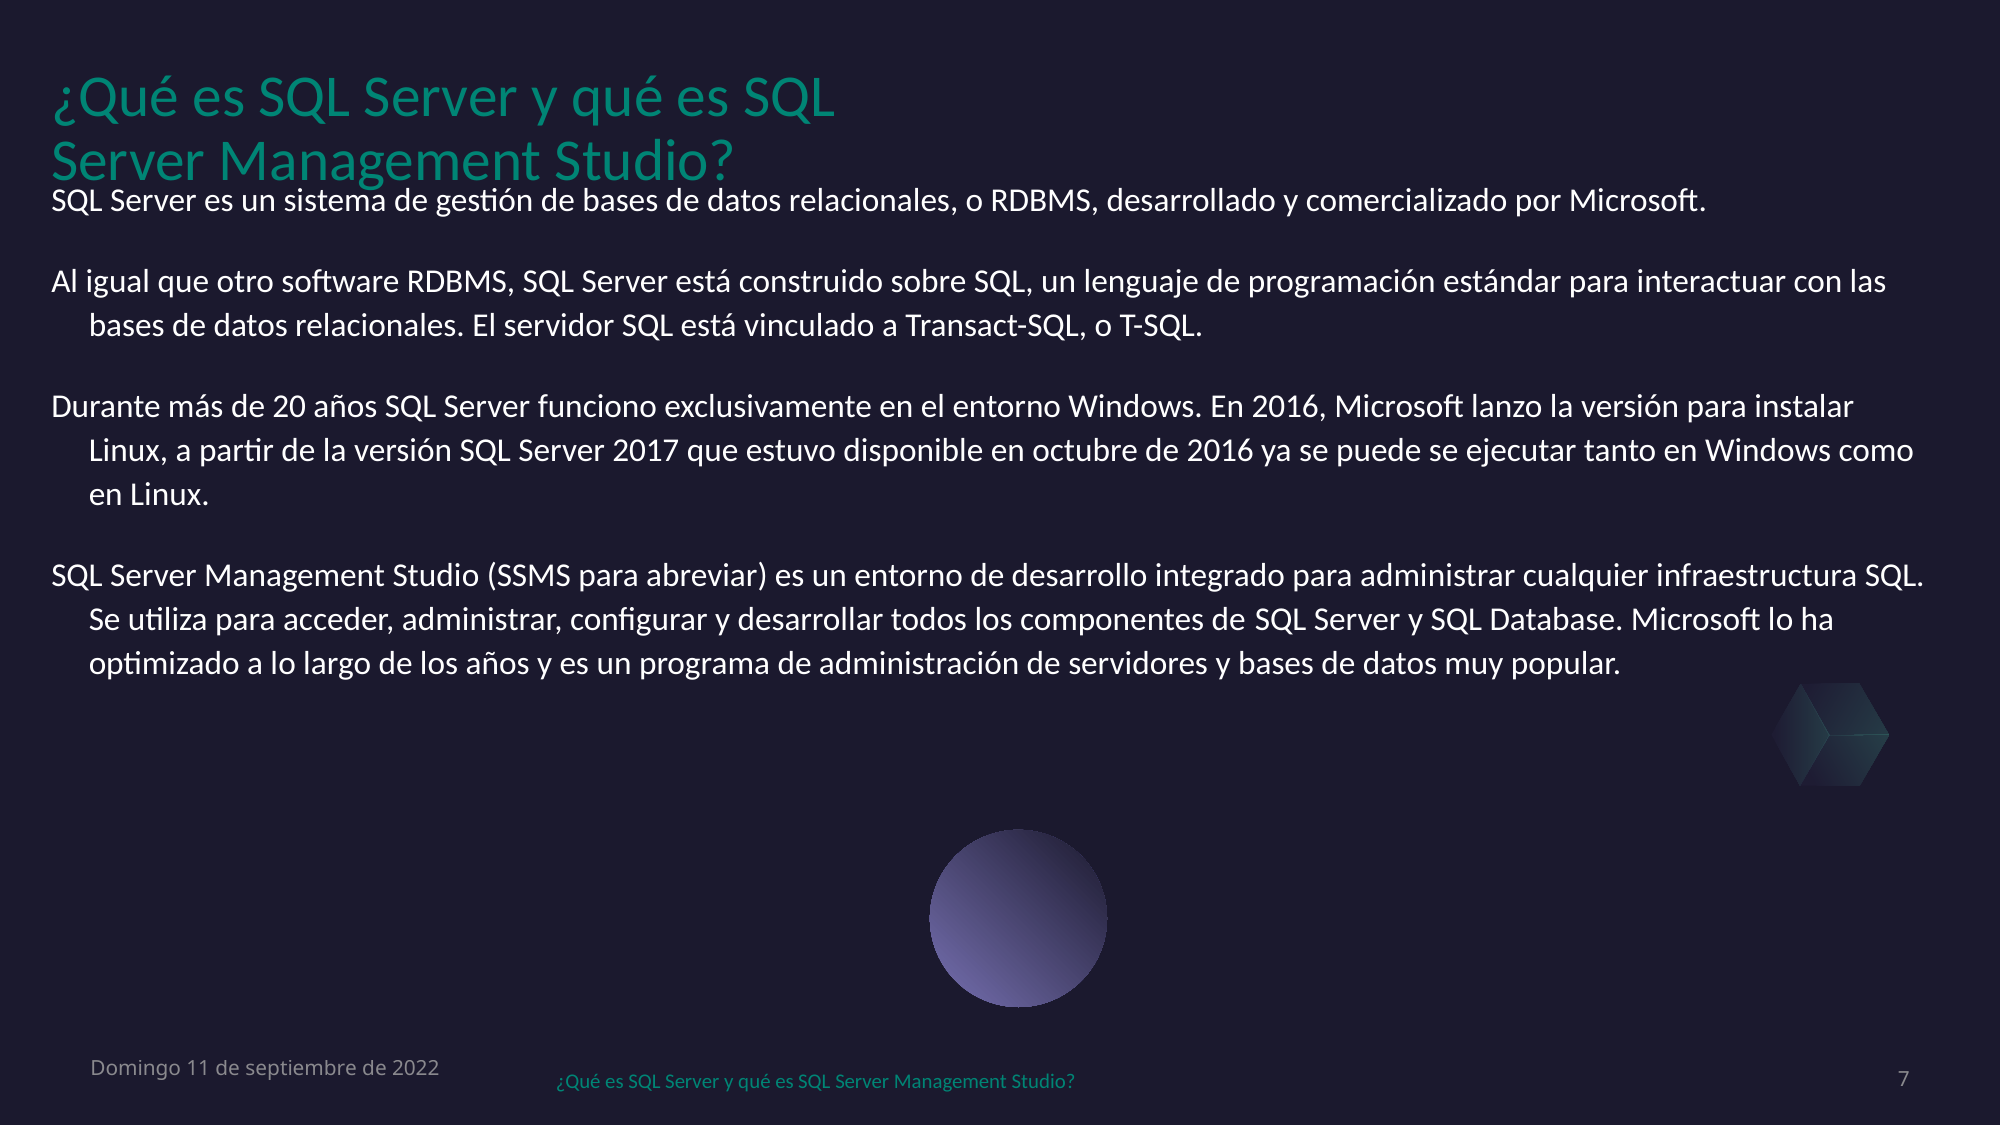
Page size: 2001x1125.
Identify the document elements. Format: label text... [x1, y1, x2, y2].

slide_number 7 [1632, 1067, 1910, 1093]
list SQL Server es un sistema de gestión de bases de datos relacionales, o RDBMS, desarrollado y comercializado por Microsoft. Al igual que otro software RDBMS, SQL Server está construido sobre SQL, un lenguaje de programación estándar para interactuar con las bases de datos relacionales. El servidor SQL está vinculado a Transact-SQL, o T-SQL. Durante más de 20 años SQL Server funciono exclusivamente en el entorno Windows. En 2016, Microsoft lanzo la versión para instalar Linux, a partir de la versión SQL Server 2017 que estuvo disponible en octubre de 2016 ya se puede se ejecutar tanto en Windows como en Linux. SQL Server Management Studio (SSMS para abreviar) es un entorno de desarrollo integrado para administrar cualquier infraestructura SQL. Se utiliza para acceder, administrar, configurar y desarrollar todos los componentes de SQL Server y SQL Database. Microsoft lo ha optimizado a lo largo de los años y es un programa de administración de servidores y bases de datos muy popular. [51, 173, 1931, 1058]
title ¿Qué es SQL Server y qué es SQL Server Management Studio? [51, 17, 850, 173]
footer ¿Qué es SQL Server y qué es SQL Server Management Studio? [551, 1067, 1598, 1093]
slide_number Domingo 11 de septiembre de 2022 [90, 1067, 522, 1093]
